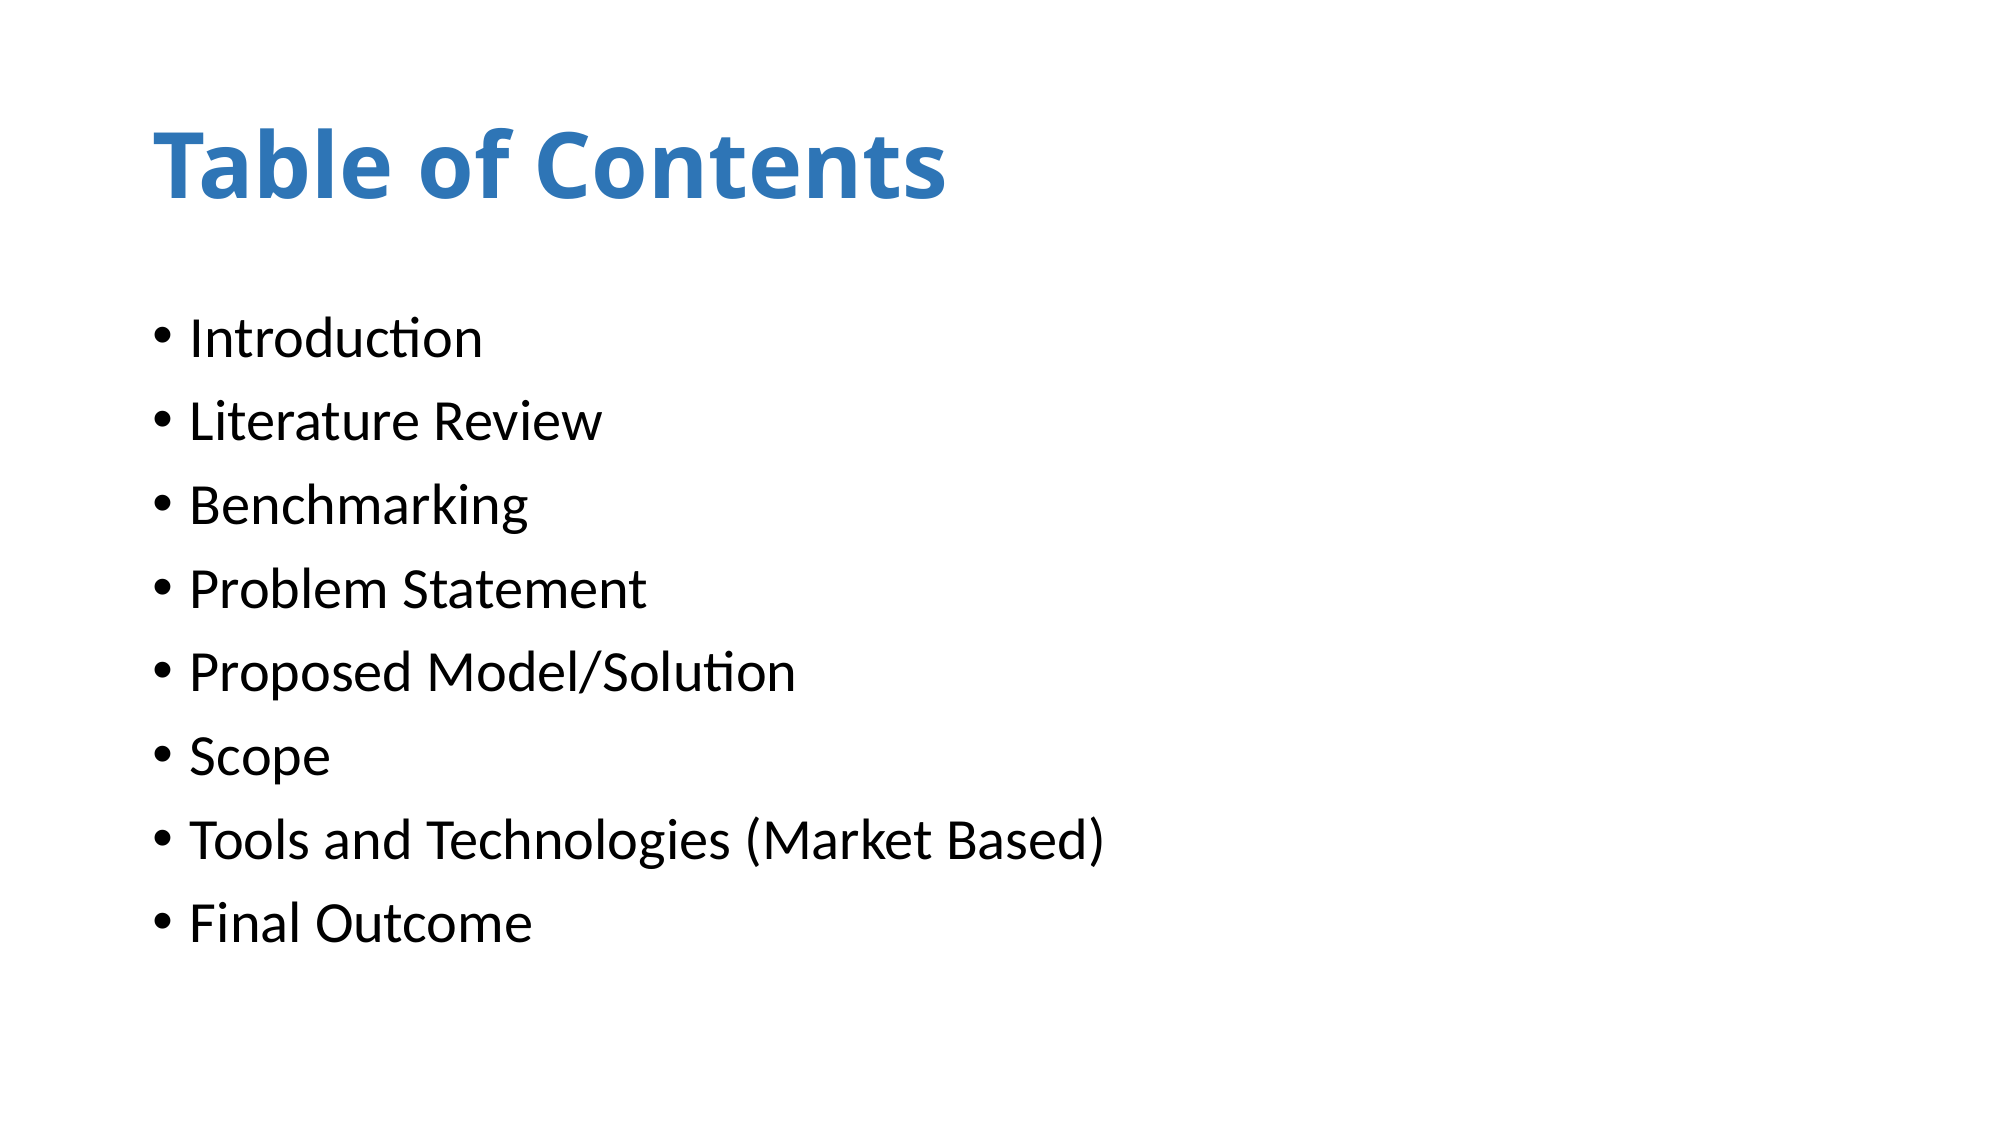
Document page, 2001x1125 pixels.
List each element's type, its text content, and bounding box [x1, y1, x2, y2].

list Introduction Literature Review Benchmarking Problem Statement Proposed Model/Solution Scope Tools and Technologies (Market Based) Final Outcome [137, 299, 1863, 1014]
title Table of Contents [137, 59, 1863, 278]
